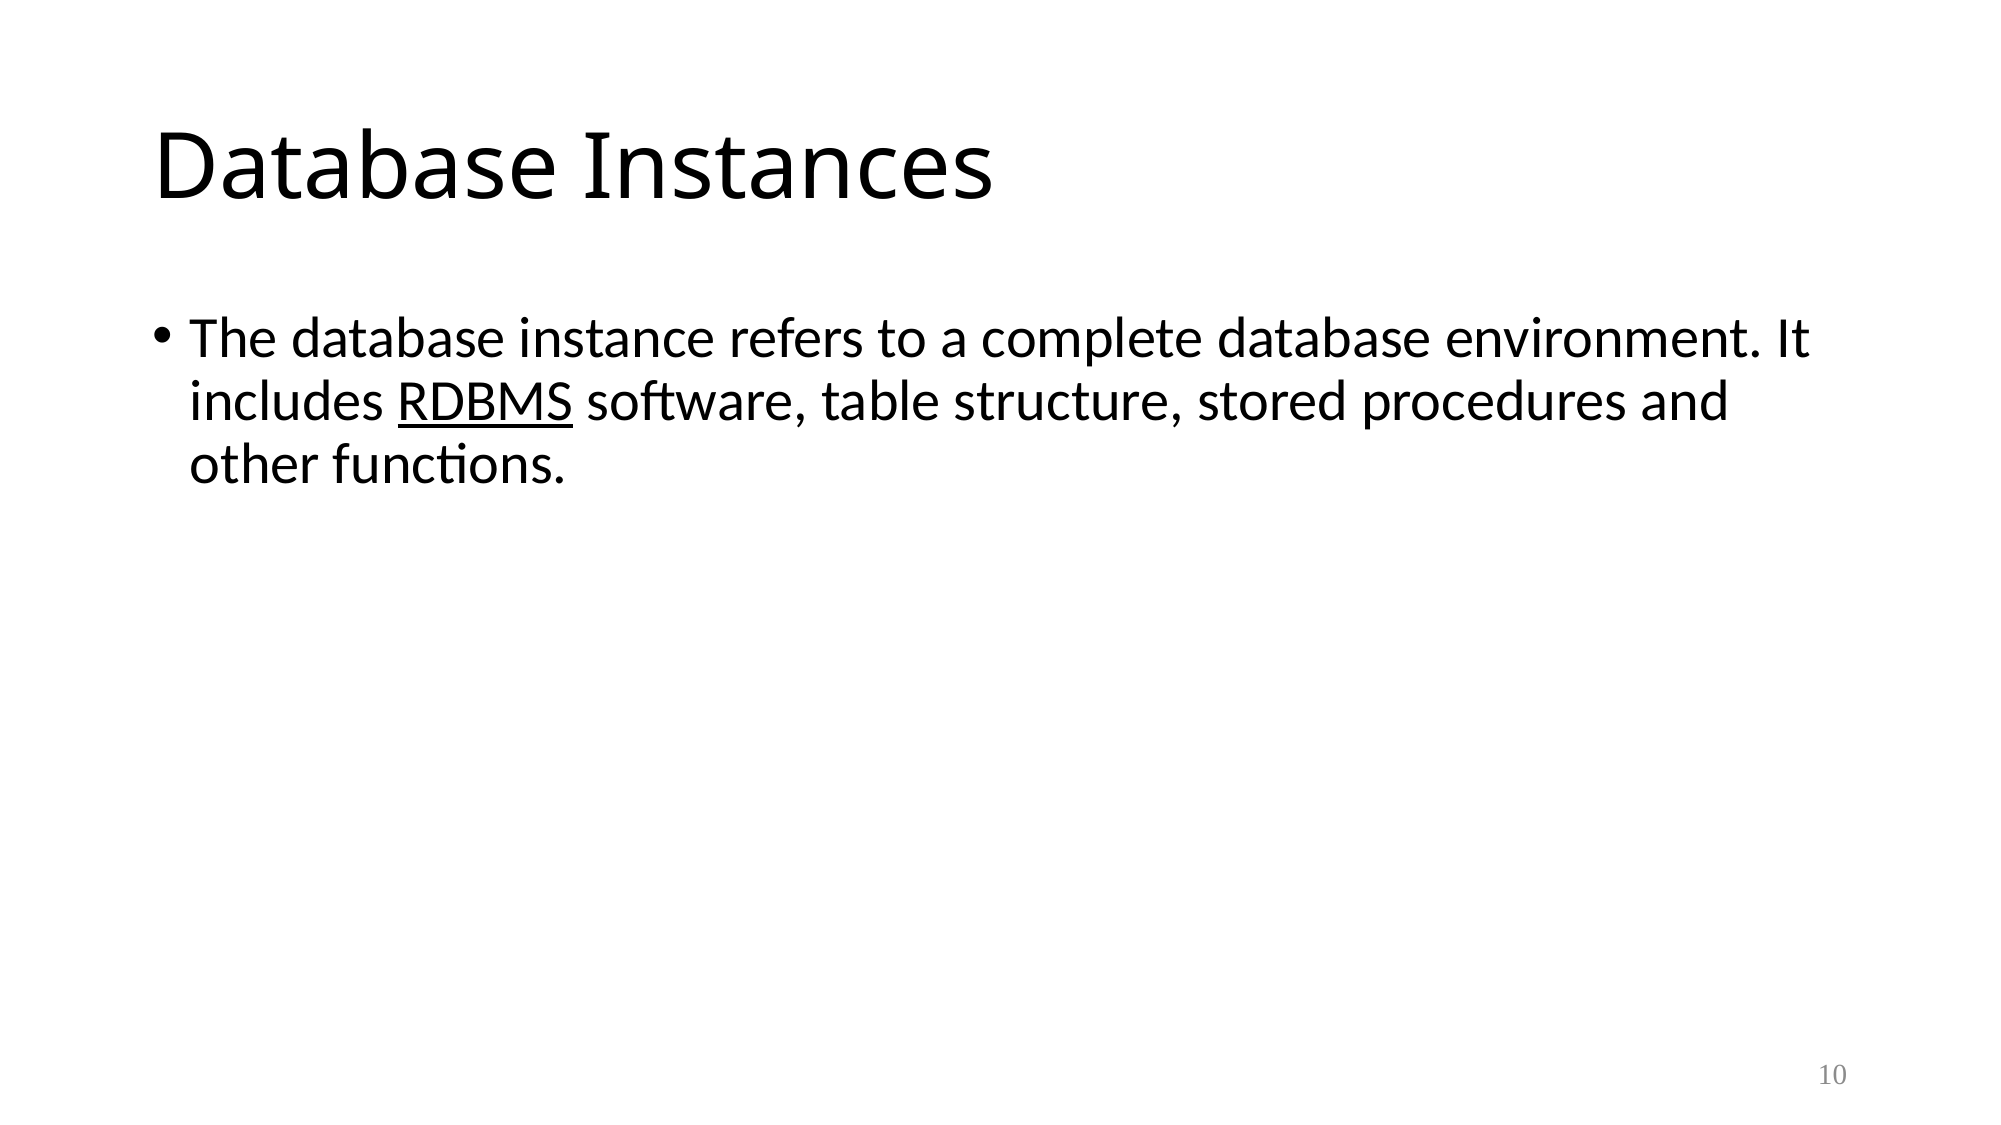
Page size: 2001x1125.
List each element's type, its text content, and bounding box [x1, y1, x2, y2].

slide_number 10 [1412, 1042, 1863, 1103]
list The database instance refers to a complete database environment. It includes RDBMS software, table structure, stored procedures and other functions. [137, 299, 1863, 1014]
title Database Instances [137, 59, 1863, 278]
